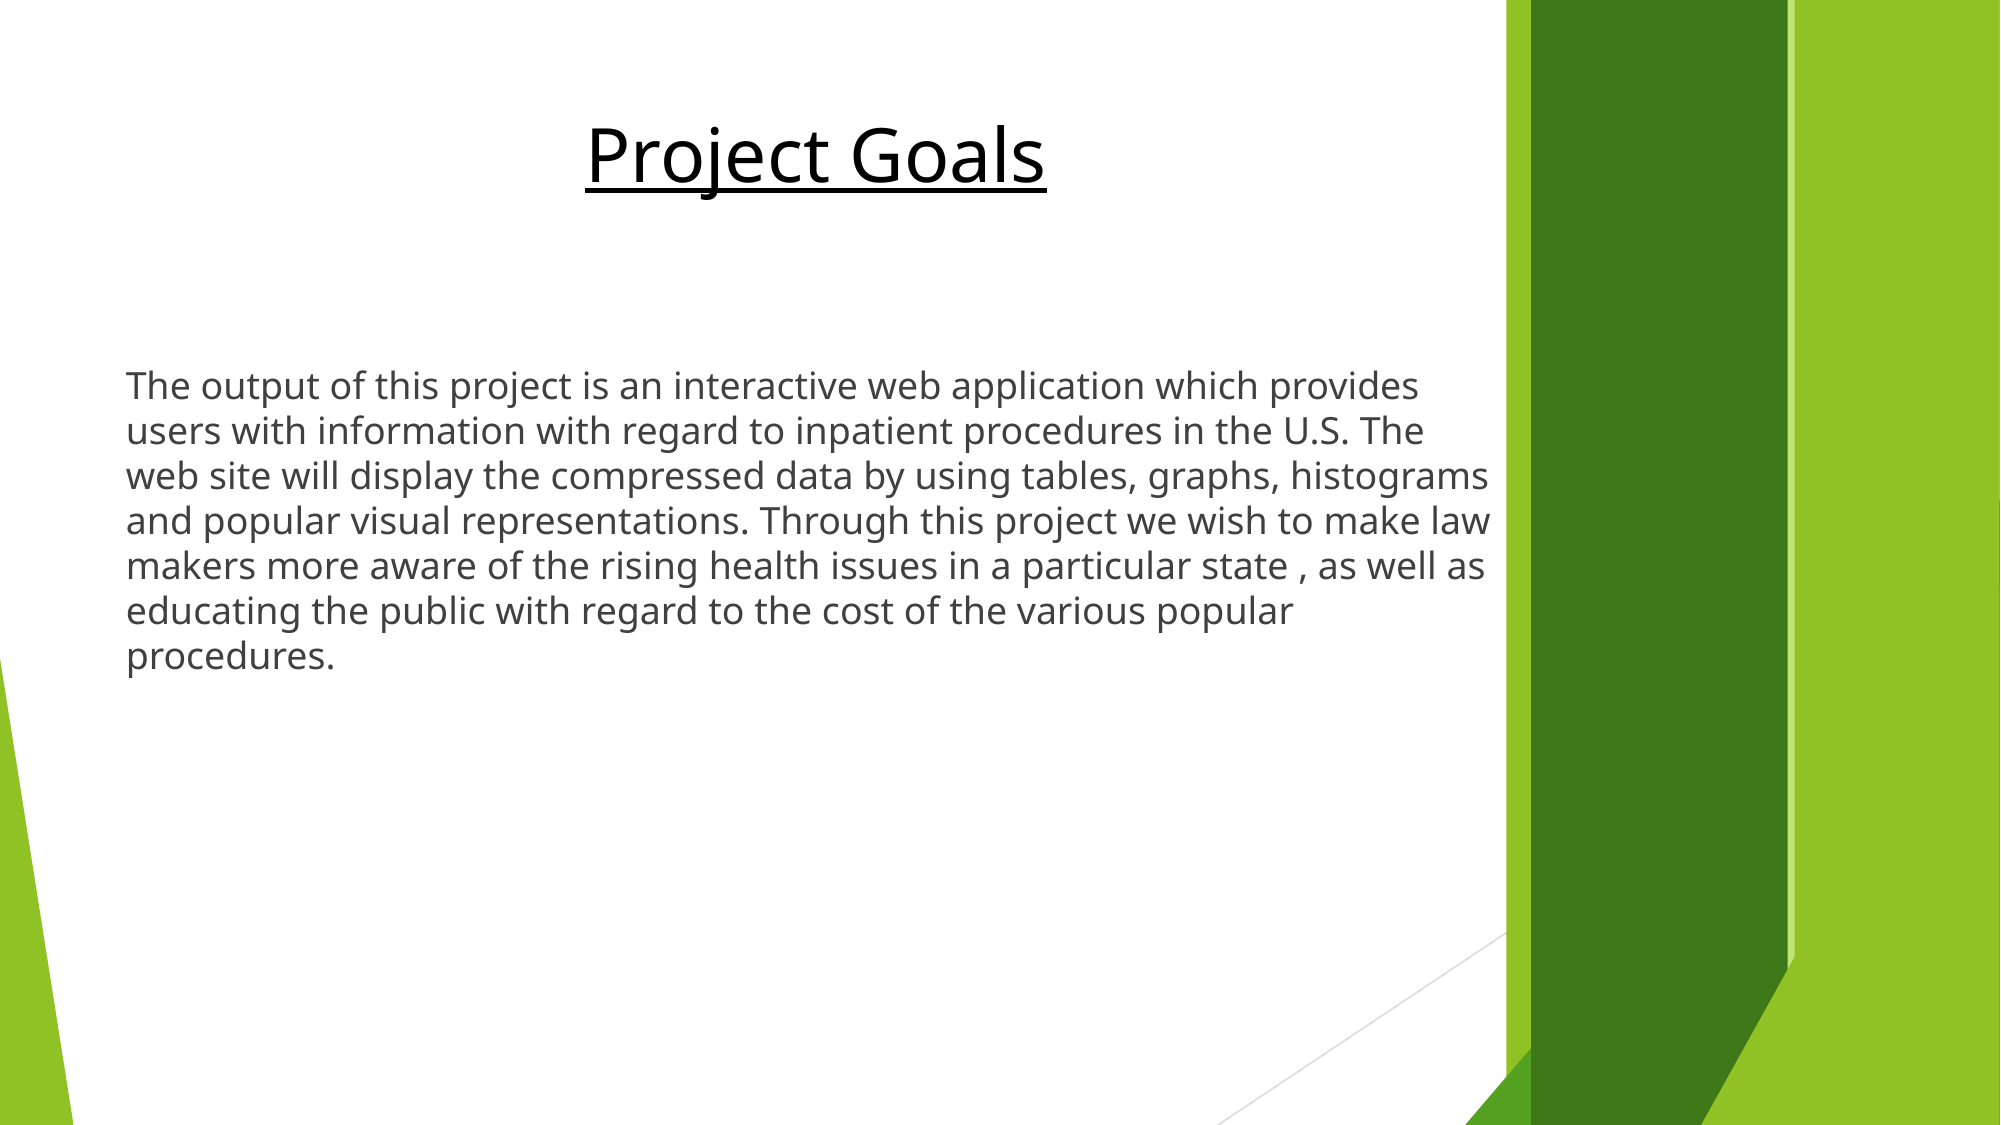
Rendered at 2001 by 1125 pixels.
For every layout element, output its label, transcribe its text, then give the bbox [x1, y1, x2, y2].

text_box The output of this project is an interactive web application which provides users with information with regard to inpatient procedures in the U.S. The web site will display the compressed data by using tables, graphs, histograms and popular visual representations. Through this project we wish to make law makers more aware of the rising health issues in a particular state , as well as educating the public with regard to the cost of the various popular procedures. [111, 354, 1522, 991]
text_box Project Goals [111, 99, 1522, 317]
